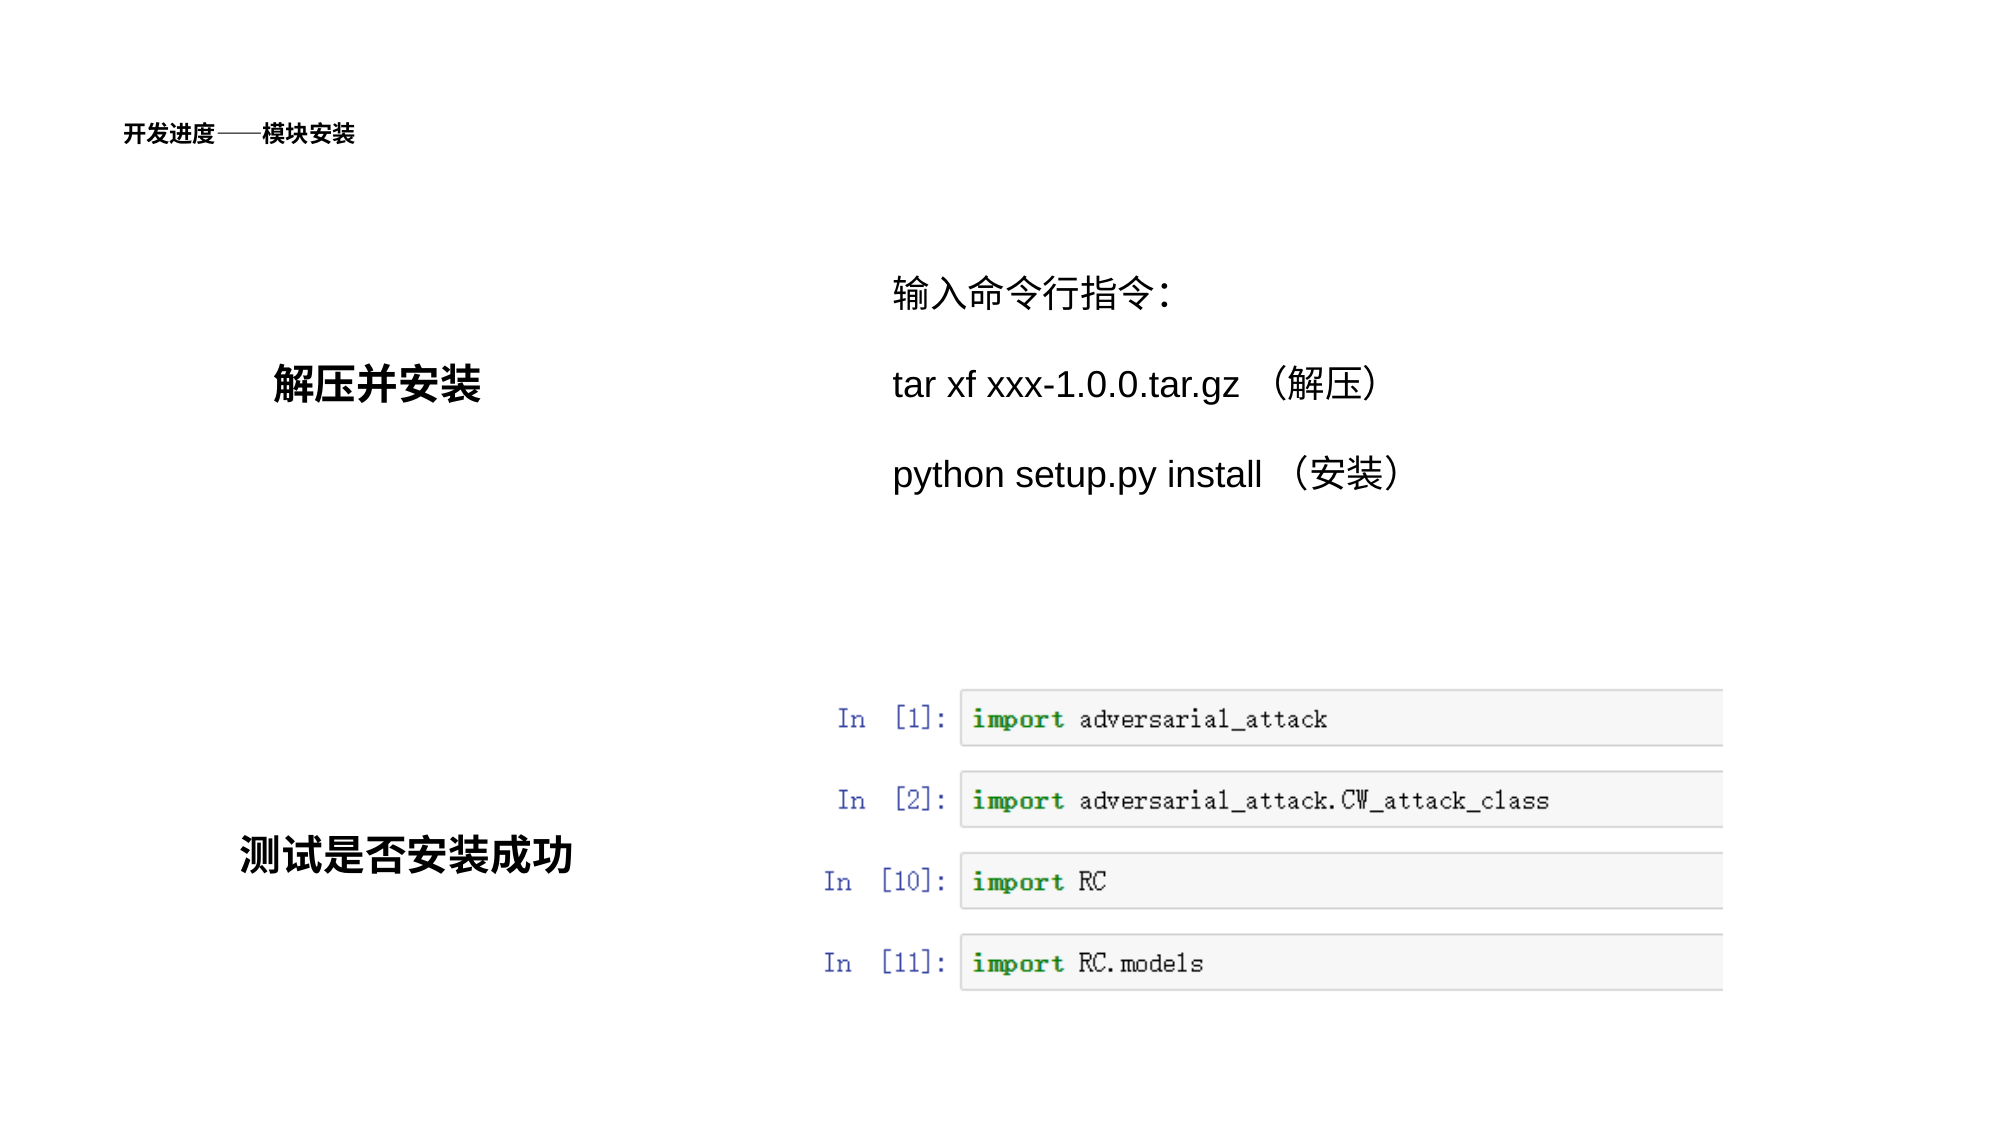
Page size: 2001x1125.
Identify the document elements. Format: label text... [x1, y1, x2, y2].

text_box 输入命令行指令： tar xf xxx-1.0.0.tar.gz（解压） python setup.py install（安装） [877, 262, 1685, 503]
text_box 测试是否安装成功 [224, 821, 686, 886]
title 开发进度——模块安装 [108, 13, 1881, 180]
picture [791, 667, 1723, 1005]
text_box 解压并安装 [258, 350, 719, 416]
